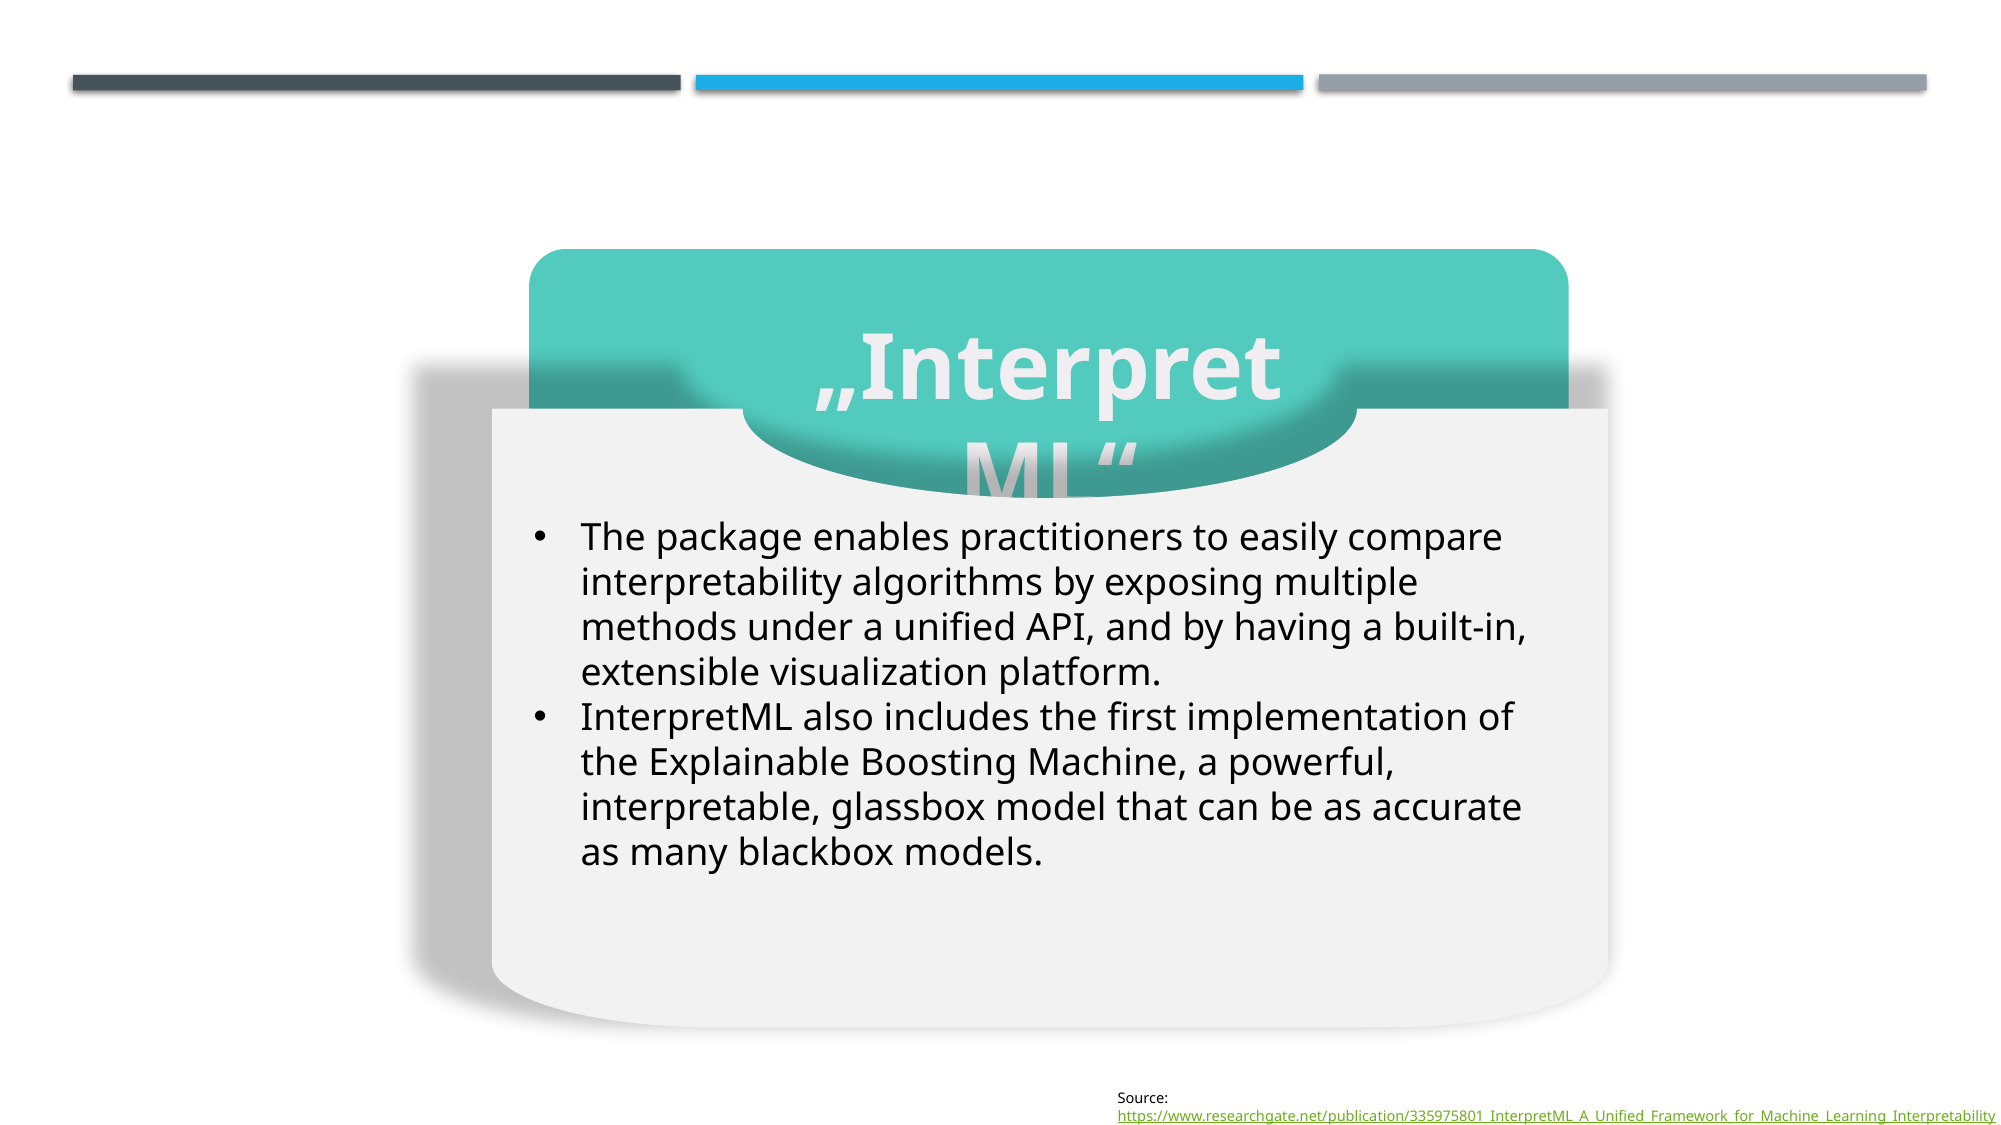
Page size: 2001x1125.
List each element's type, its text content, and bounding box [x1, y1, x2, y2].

text_box The package enables practitioners to easily compare interpretability algorithms by exposing multiple methods under a unified API, and by having a built-in, extensible visualization platform. InterpretML also includes the first implementation of the Explainable Boosting Machine, a powerful, interpretable, glassbox model that can be as accurate as many blackbox models. [518, 505, 1560, 881]
text_box Source: https://www.researchgate.net/publication/335975801_InterpretML_A_Unified_Framework_for_Machine_Learning_Interpretability [1102, 1081, 2000, 1125]
text_box [490, 406, 1610, 1030]
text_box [528, 248, 1570, 556]
